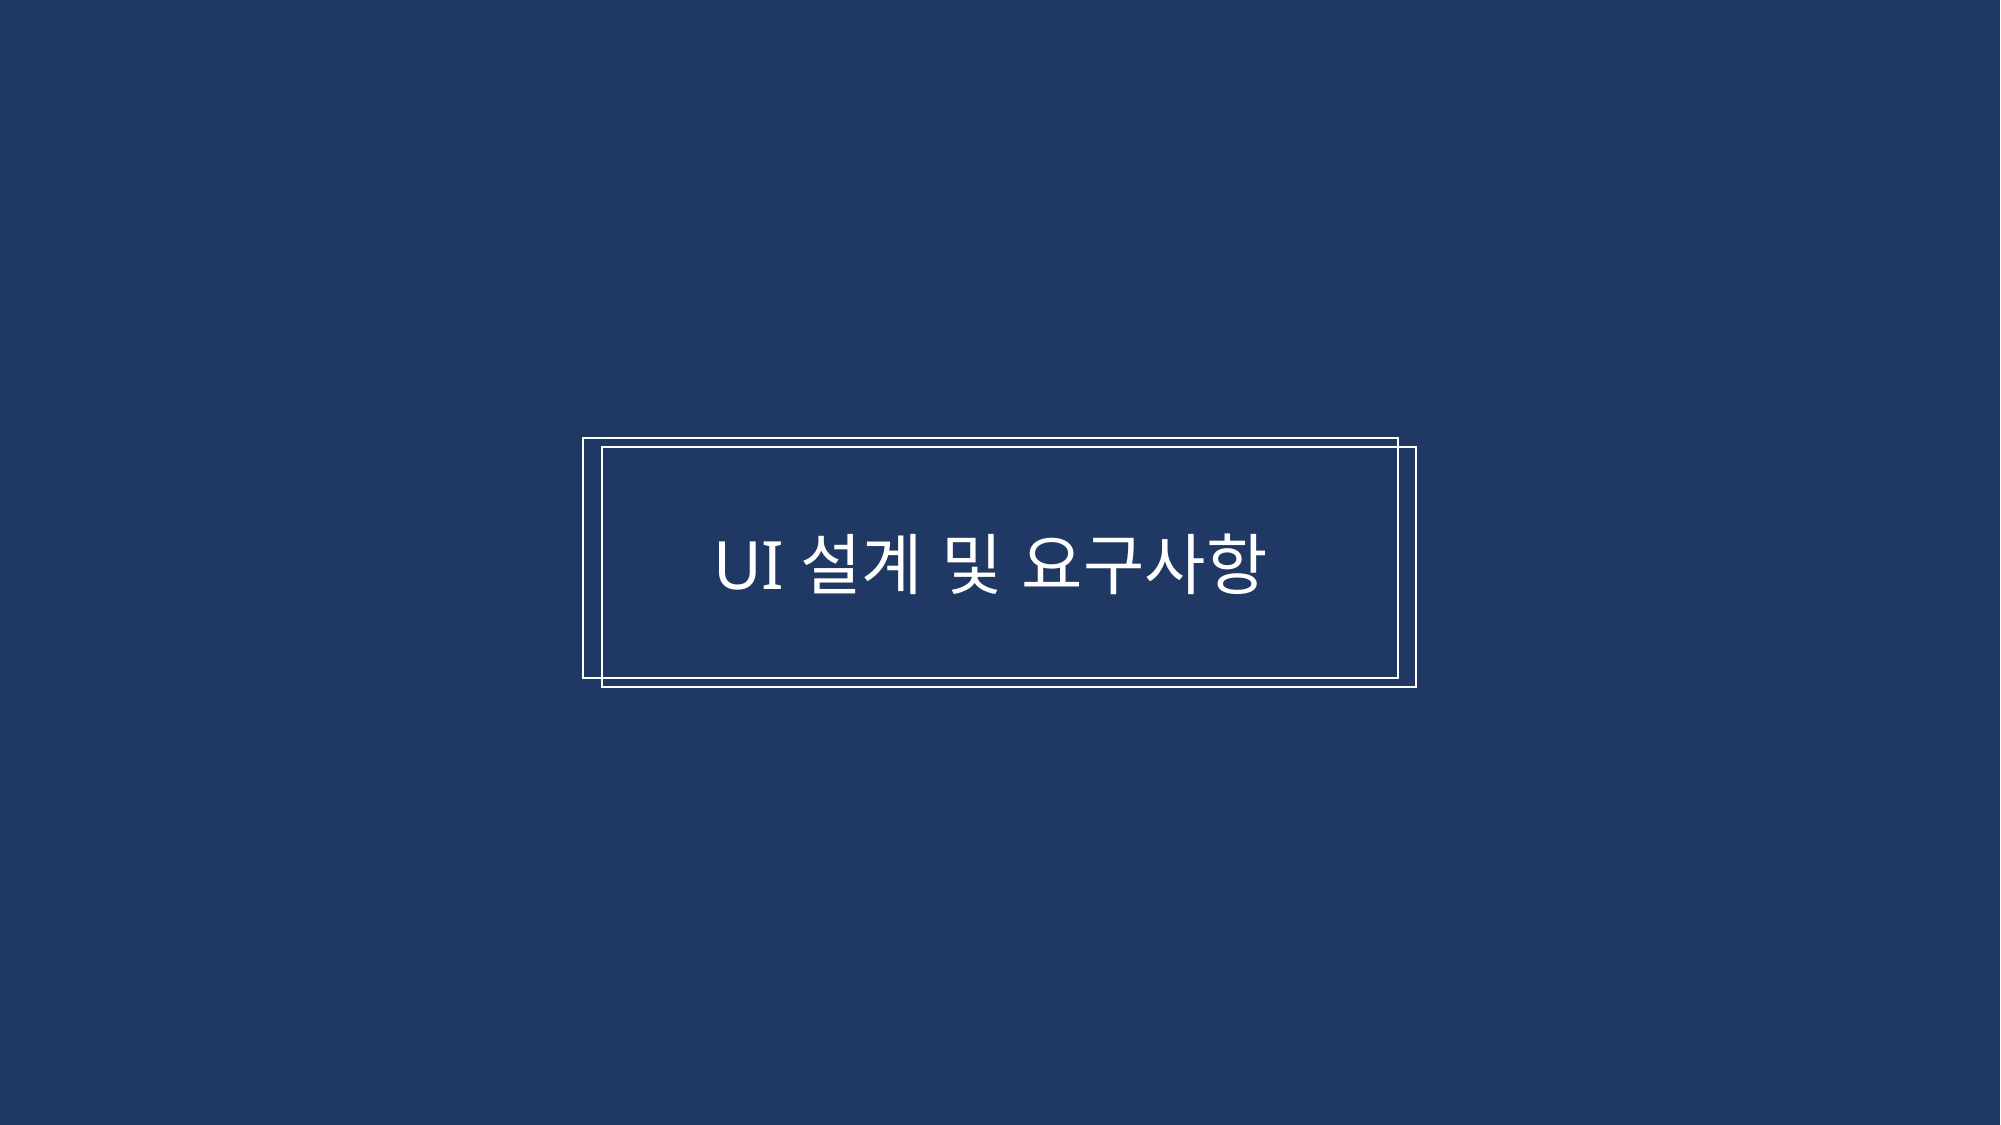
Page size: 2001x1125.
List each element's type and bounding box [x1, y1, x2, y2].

text_box [583, 437, 1417, 688]
